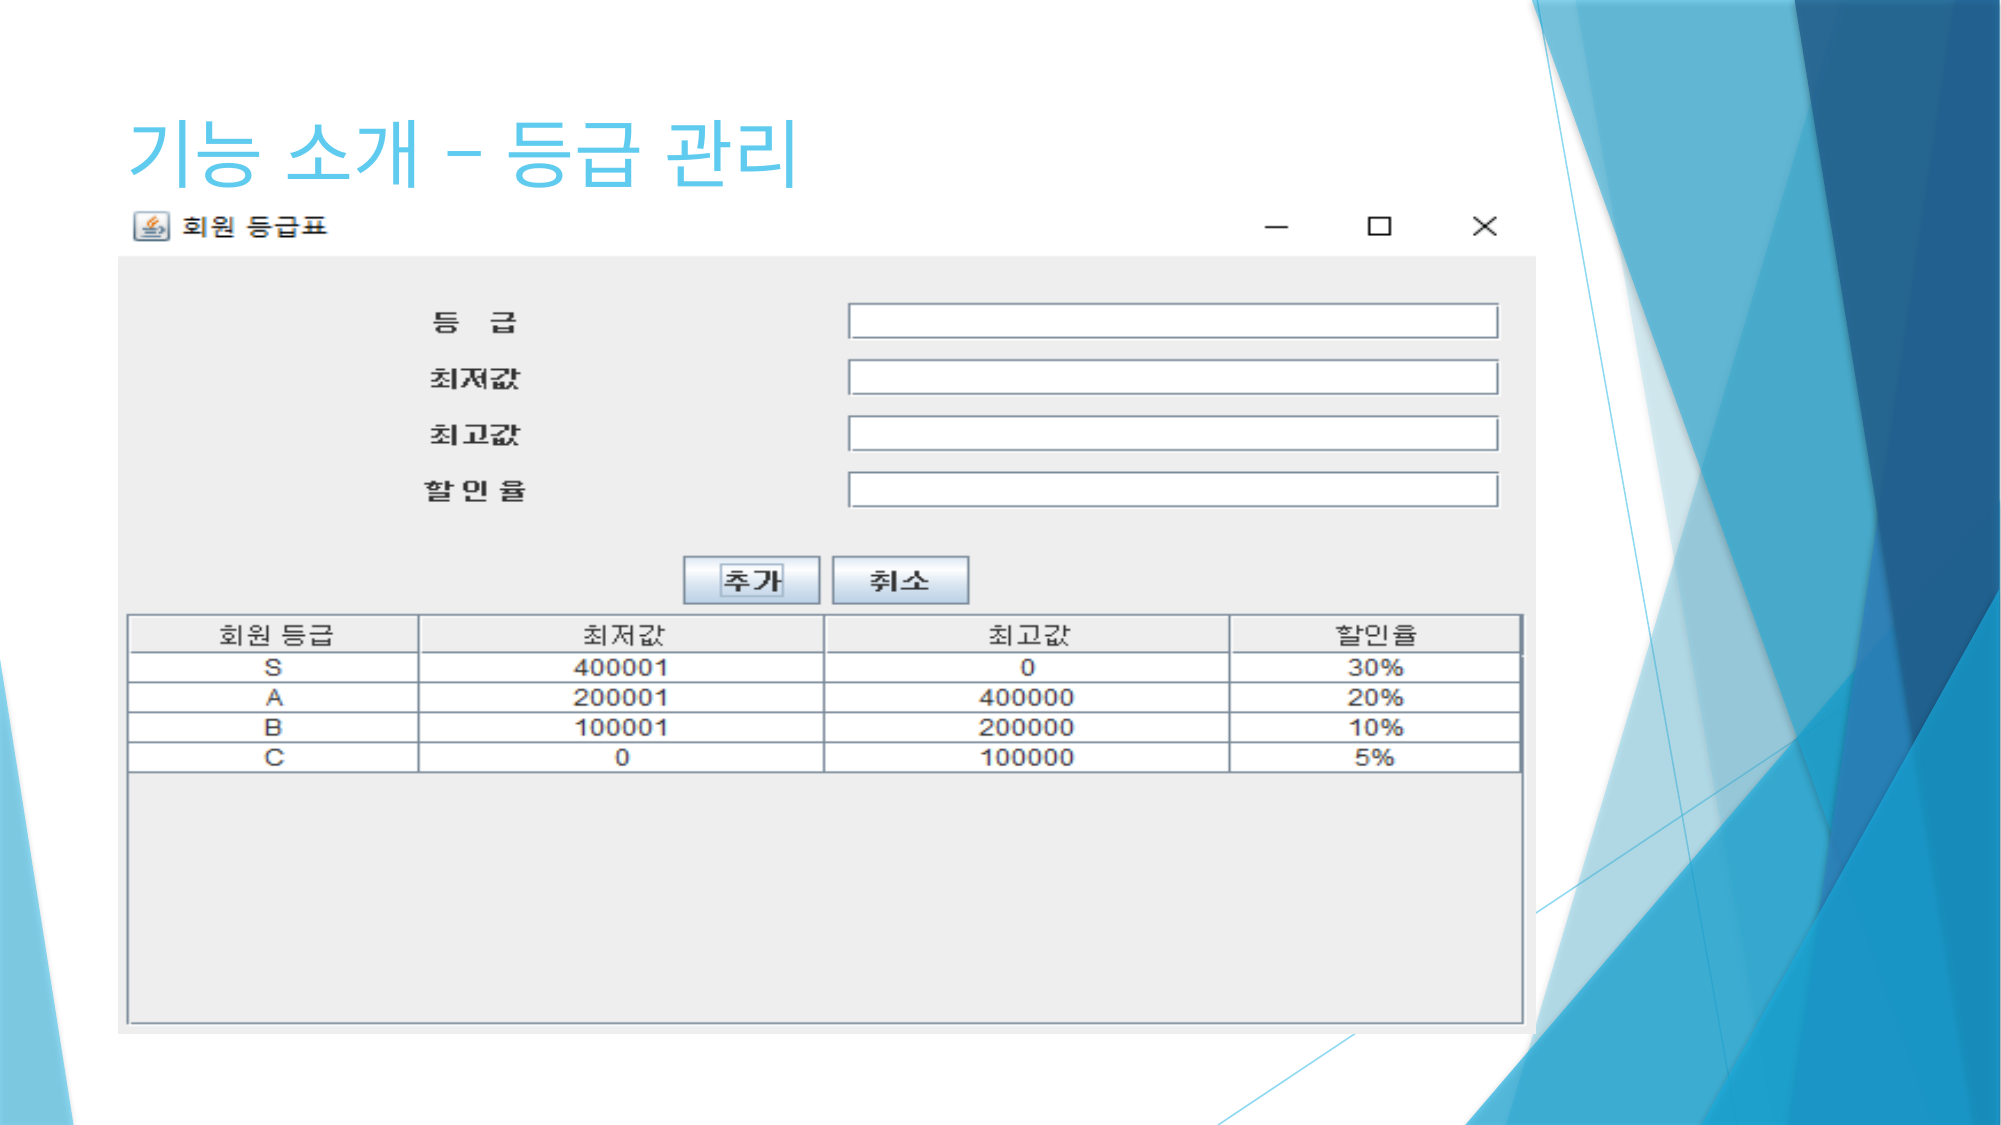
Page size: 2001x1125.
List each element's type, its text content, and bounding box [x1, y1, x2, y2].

title 기능 소개 – 등급 관리 [111, 99, 1522, 225]
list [117, 206, 1536, 1034]
